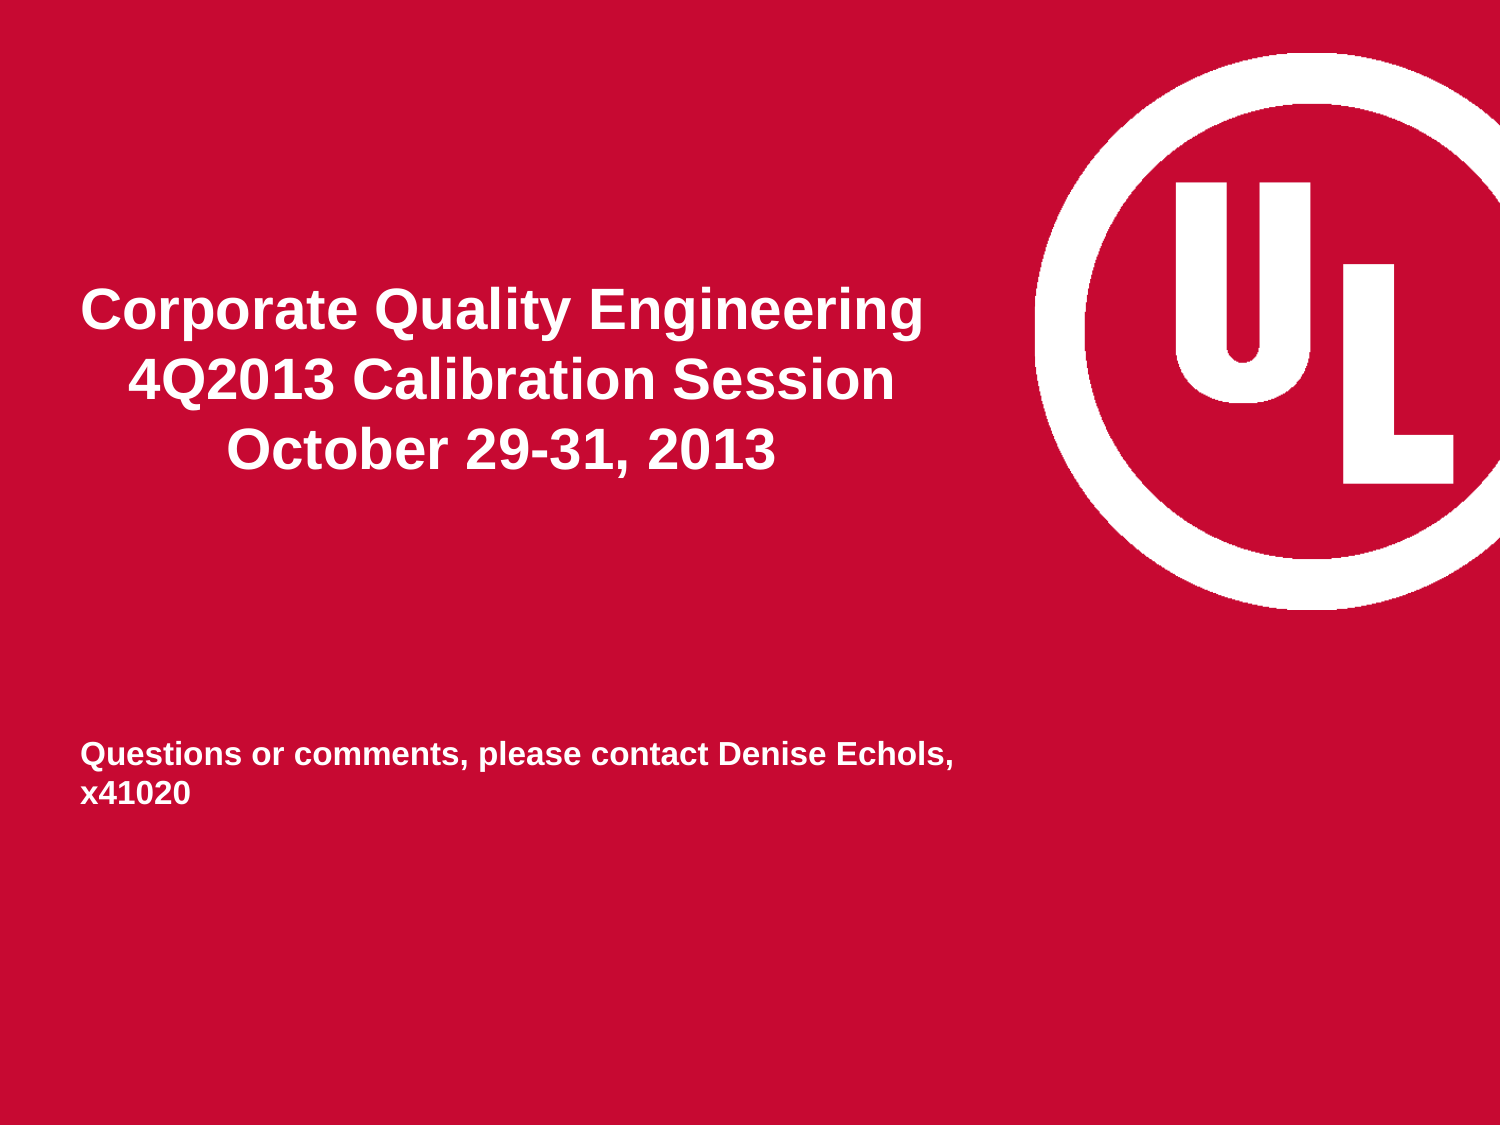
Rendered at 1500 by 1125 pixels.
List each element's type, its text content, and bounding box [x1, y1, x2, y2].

picture [1034, 53, 1500, 610]
title Corporate Quality Engineering 4Q2013 Calibration Session October 29-31, 2013 [64, 263, 1459, 551]
subtitle Questions or comments, please contact Denise Echols, x41020 [64, 724, 977, 1016]
